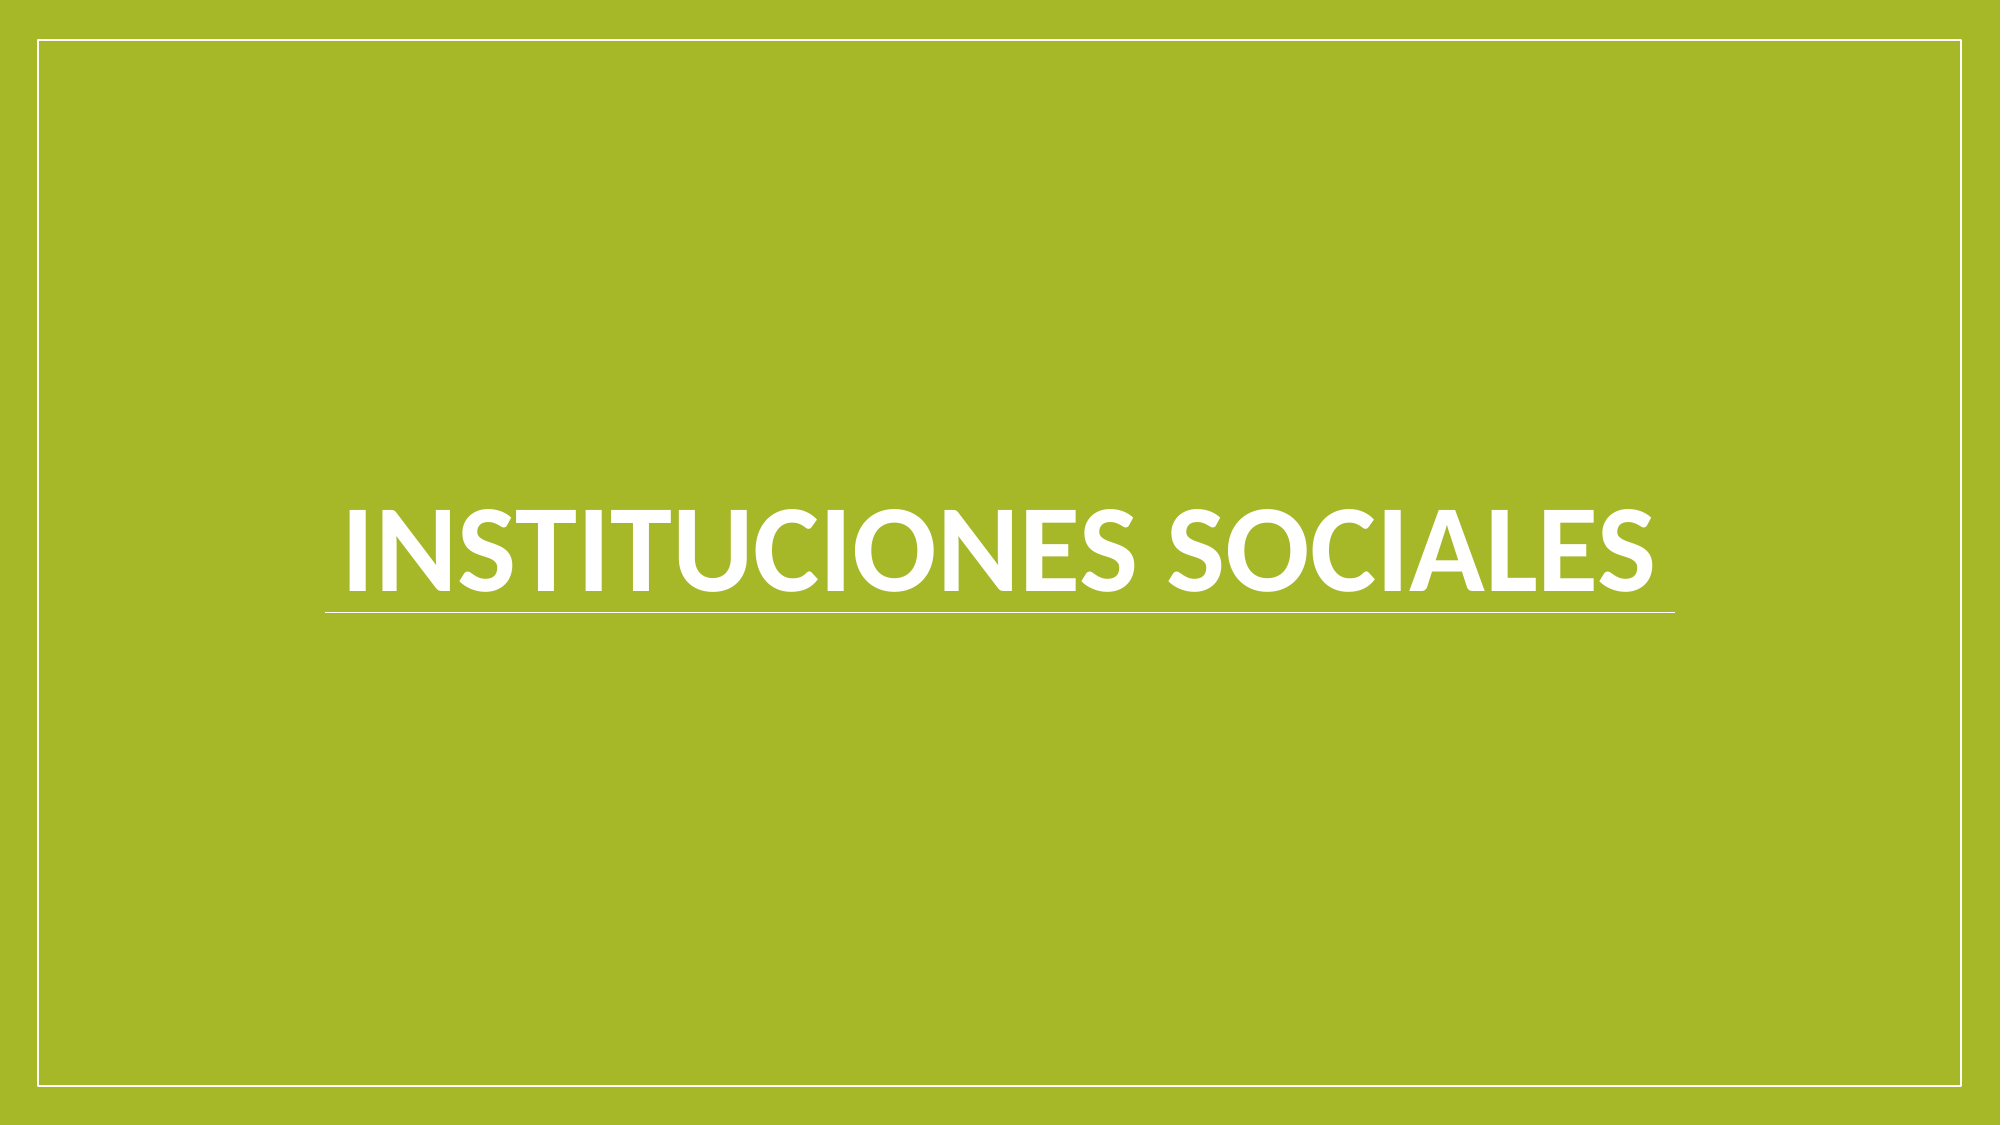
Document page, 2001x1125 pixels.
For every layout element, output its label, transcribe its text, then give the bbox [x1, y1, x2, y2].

title INSTITUCIONES SOCIALES [182, 144, 1818, 625]
